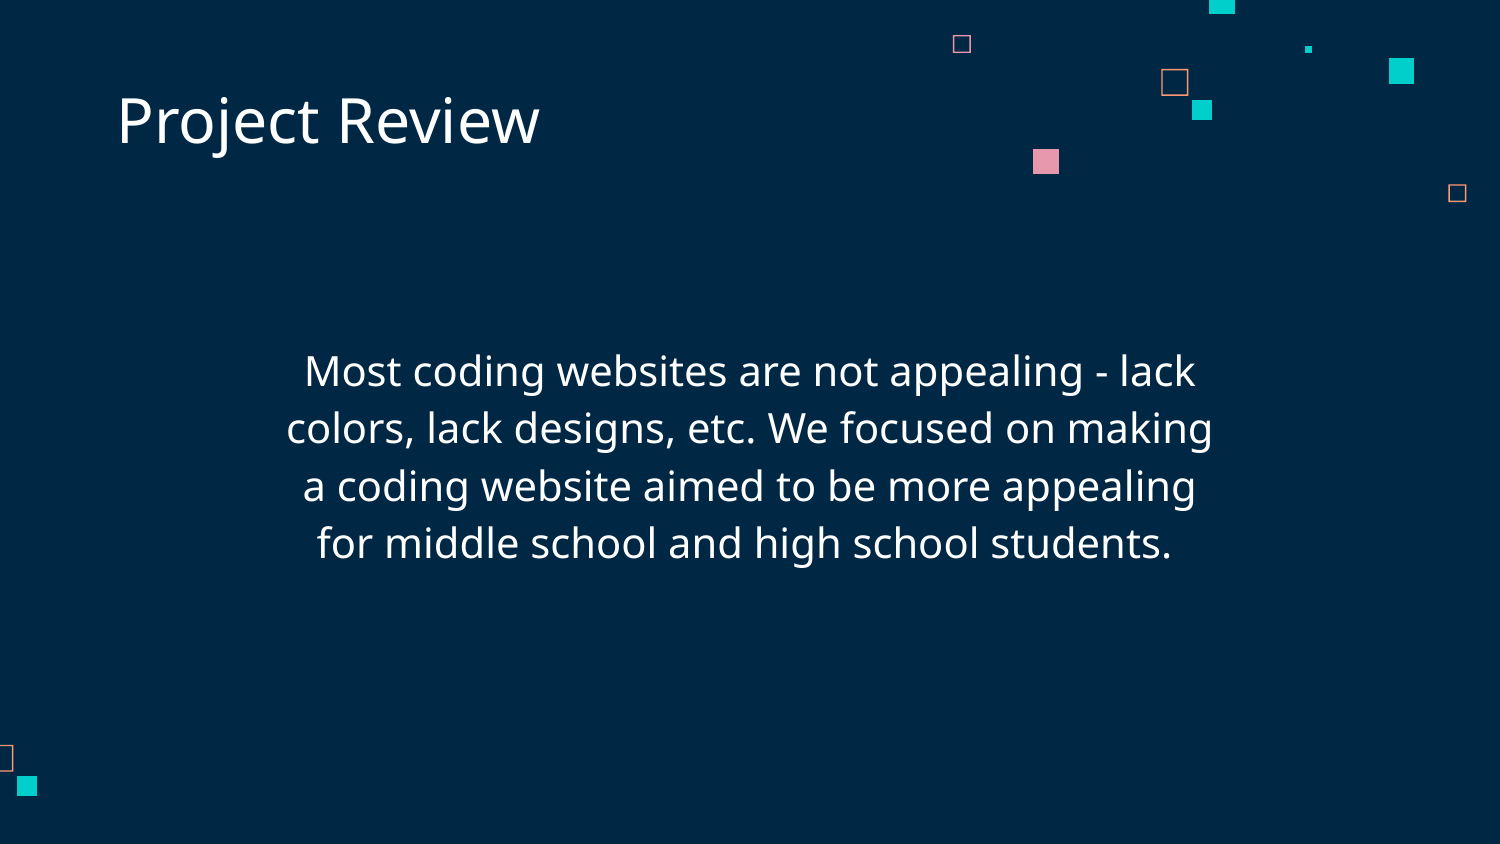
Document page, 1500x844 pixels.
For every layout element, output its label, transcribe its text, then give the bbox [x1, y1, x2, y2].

list Most coding websites are not appealing - lack colors, lack designs, etc. We focused on making a coding website aimed to be more appealing for middle school and high school students. [267, 322, 1233, 522]
title Project Review [101, 76, 878, 171]
